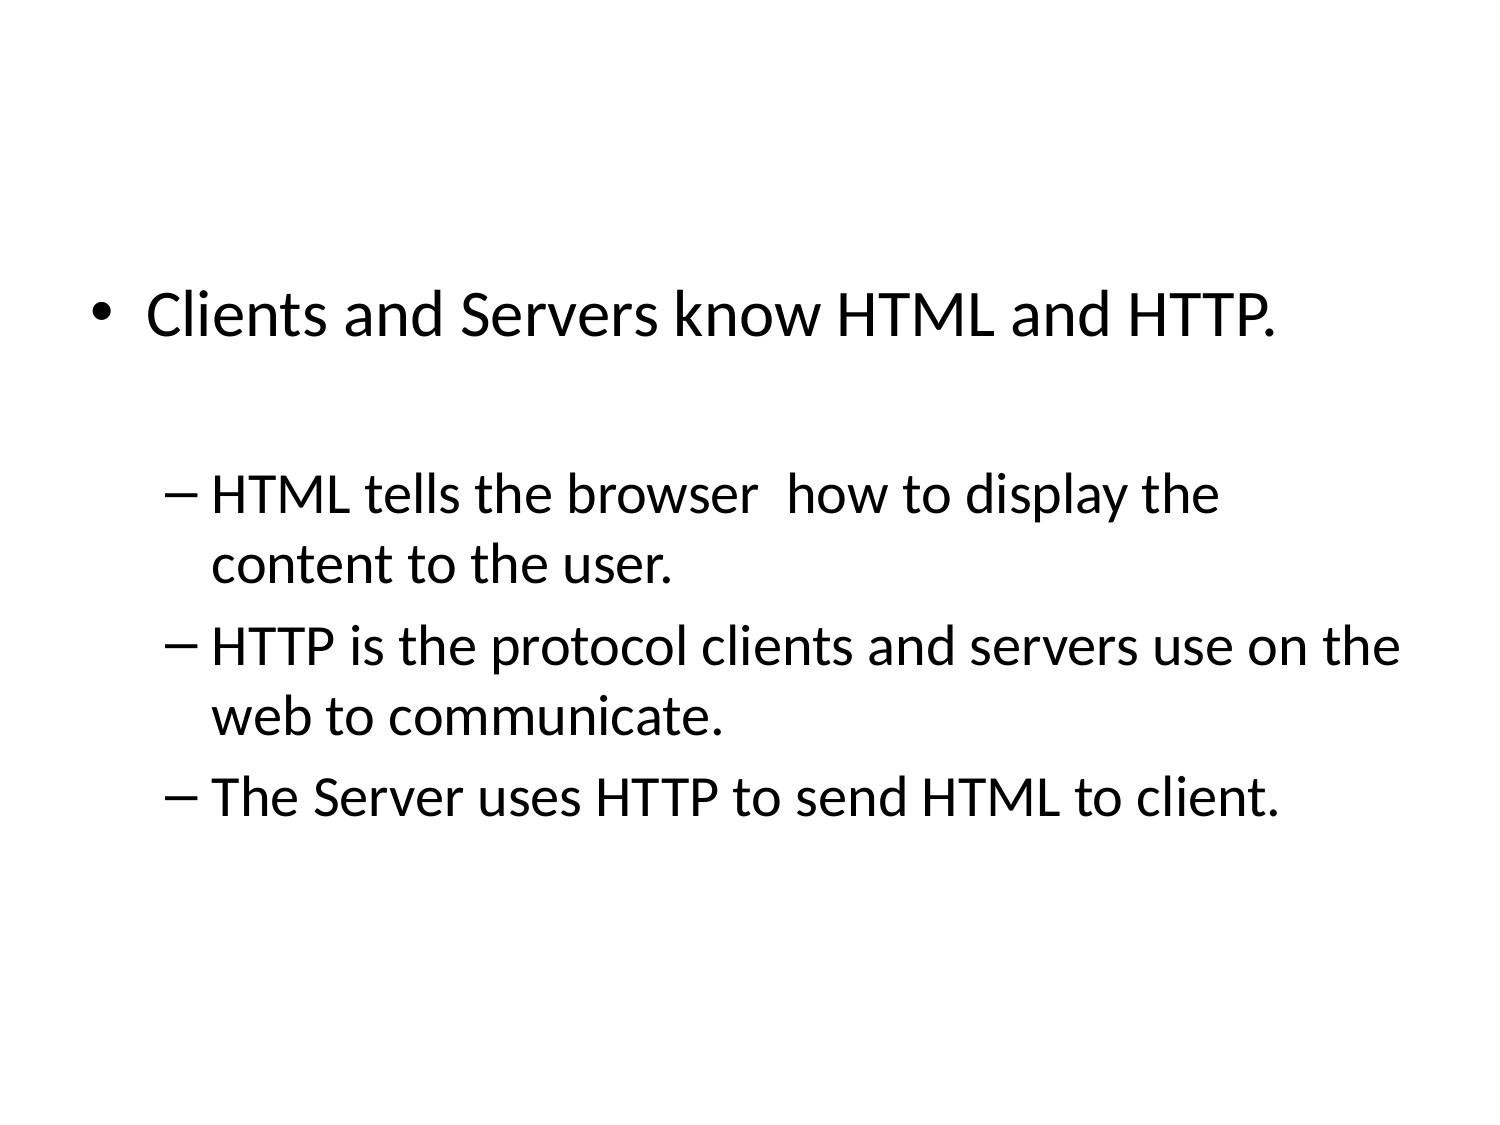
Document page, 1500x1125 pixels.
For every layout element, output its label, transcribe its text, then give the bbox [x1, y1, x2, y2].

list Clients and Servers know HTML and HTTP. HTML tells the browser how to display the content to the user. HTTP is the protocol clients and servers use on the web to communicate. The Server uses HTTP to send HTML to client. [75, 262, 1425, 1005]
